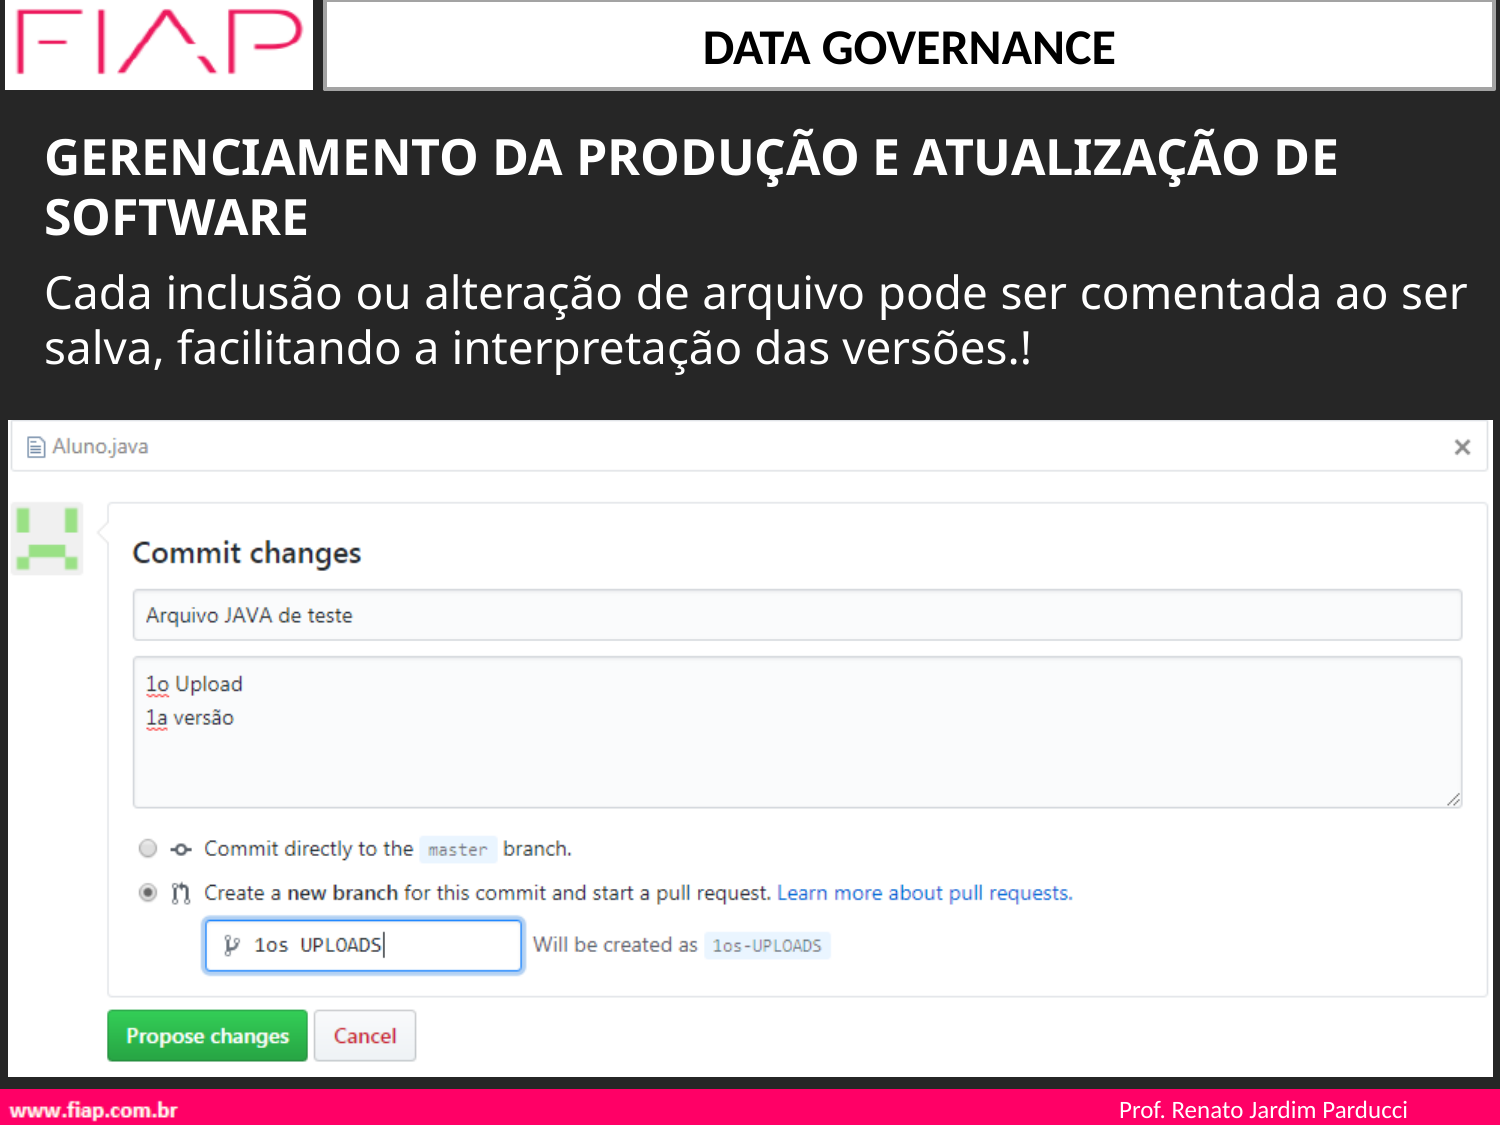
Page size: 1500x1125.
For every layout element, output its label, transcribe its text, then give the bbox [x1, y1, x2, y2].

text_box GERENCIAMENTO DA PRODUÇÃO E ATUALIZAÇÃO DE SOFTWARE [29, 118, 1413, 246]
text_box Cada inclusão ou alteração de arquivo pode ser comentada ao ser salva, facilitando a interpretação das versões.! [29, 256, 1484, 374]
picture [7, 420, 1493, 1078]
